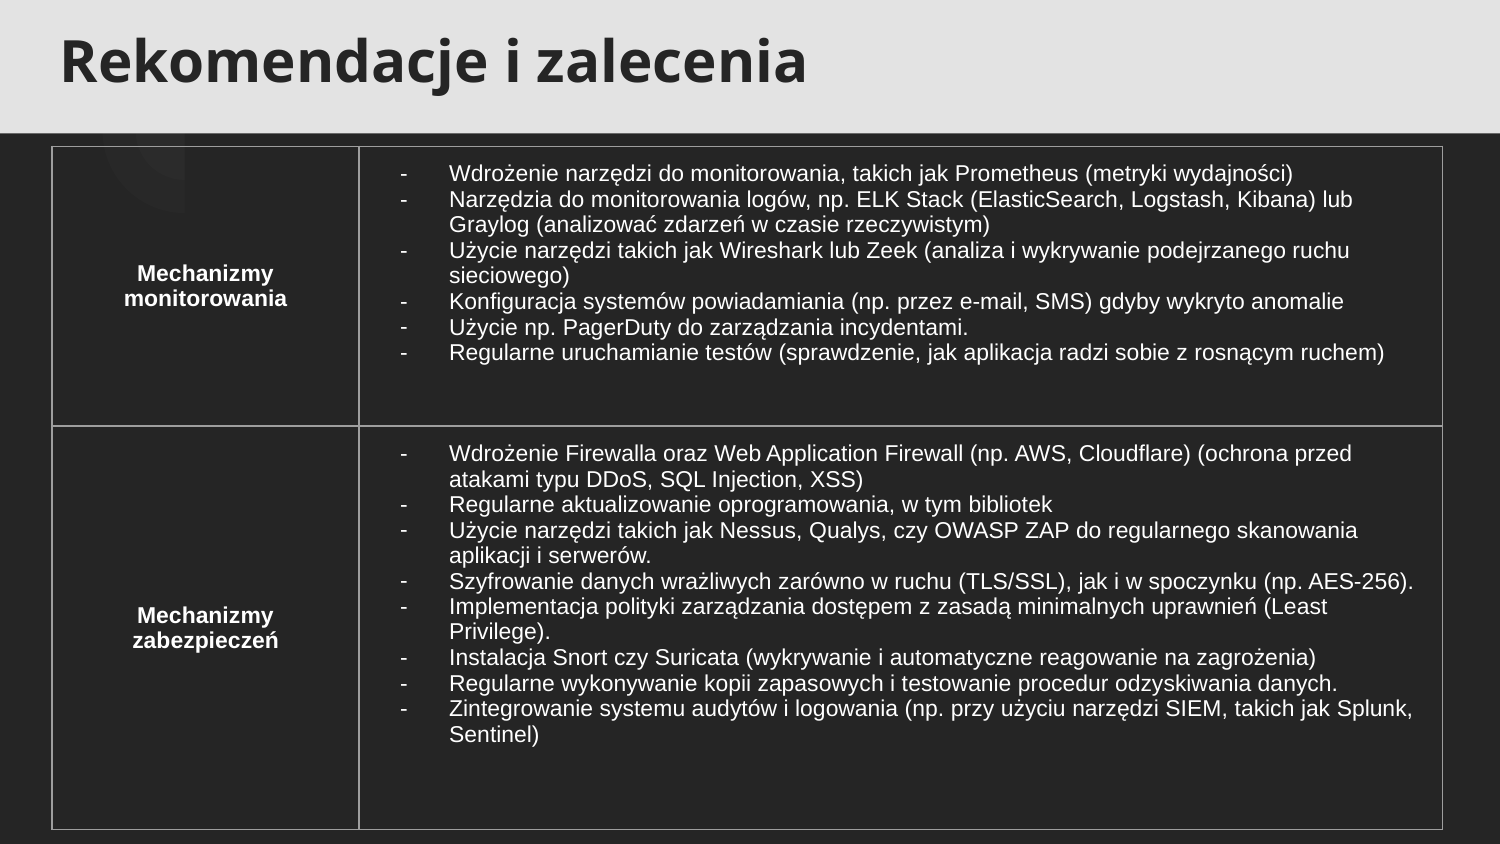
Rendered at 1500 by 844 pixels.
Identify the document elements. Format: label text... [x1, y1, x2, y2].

table_header Mechanizmy monitorowania [53, 147, 358, 425]
table_cell Wdrożenie Firewalla oraz Web Application Firewall (np. AWS, Cloudflare) (ochrona przed atakami typu DDoS, SQL Injection, XSS) Regularne aktualizowanie oprogramowania, w tym bibliotek Użycie narzędzi takich jak Nessus, Qualys, czy OWASP ZAP do regularnego skanowania aplikacji i serwerów. Szyfrowanie danych wrażliwych zarówno w ruchu (TLS/SSL), jak i w spoczynku (np. AES-256). Implementacja polityki zarządzania dostępem z zasadą minimalnych uprawnień (Least Privilege). Instalacja Snort czy Suricata (wykrywanie i automatyczne reagowanie na zagrożenia) Regularne wykonywanie kopii zapasowych i testowanie procedur odzyskiwania danych. Zintegrowanie systemu audytów i logowania (np. przy użyciu narzędzi SIEM, takich jak Splunk, Sentinel) [360, 427, 1442, 829]
table_header Wdrożenie narzędzi do monitorowania, takich jak Prometheus (metryki wydajności) Narzędzia do monitorowania logów, np. ELK Stack (ElasticSearch, Logstash, Kibana) lub Graylog (analizować zdarzeń w czasie rzeczywistym) Użycie narzędzi takich jak Wireshark lub Zeek (analiza i wykrywanie podejrzanego ruchu sieciowego) Konfiguracja systemów powiadamiania (np. przez e-mail, SMS) gdyby wykryto anomalie Użycie np. PagerDuty do zarządzania incydentami. Regularne uruchamianie testów (sprawdzenie, jak aplikacja radzi sobie z rosnącym ruchem) [360, 147, 1442, 425]
text_box [0, 0, 1500, 134]
table_cell Mechanizmy zabezpieczeń [53, 427, 358, 829]
title Rekomendacje i zalecenia [44, 8, 1474, 206]
